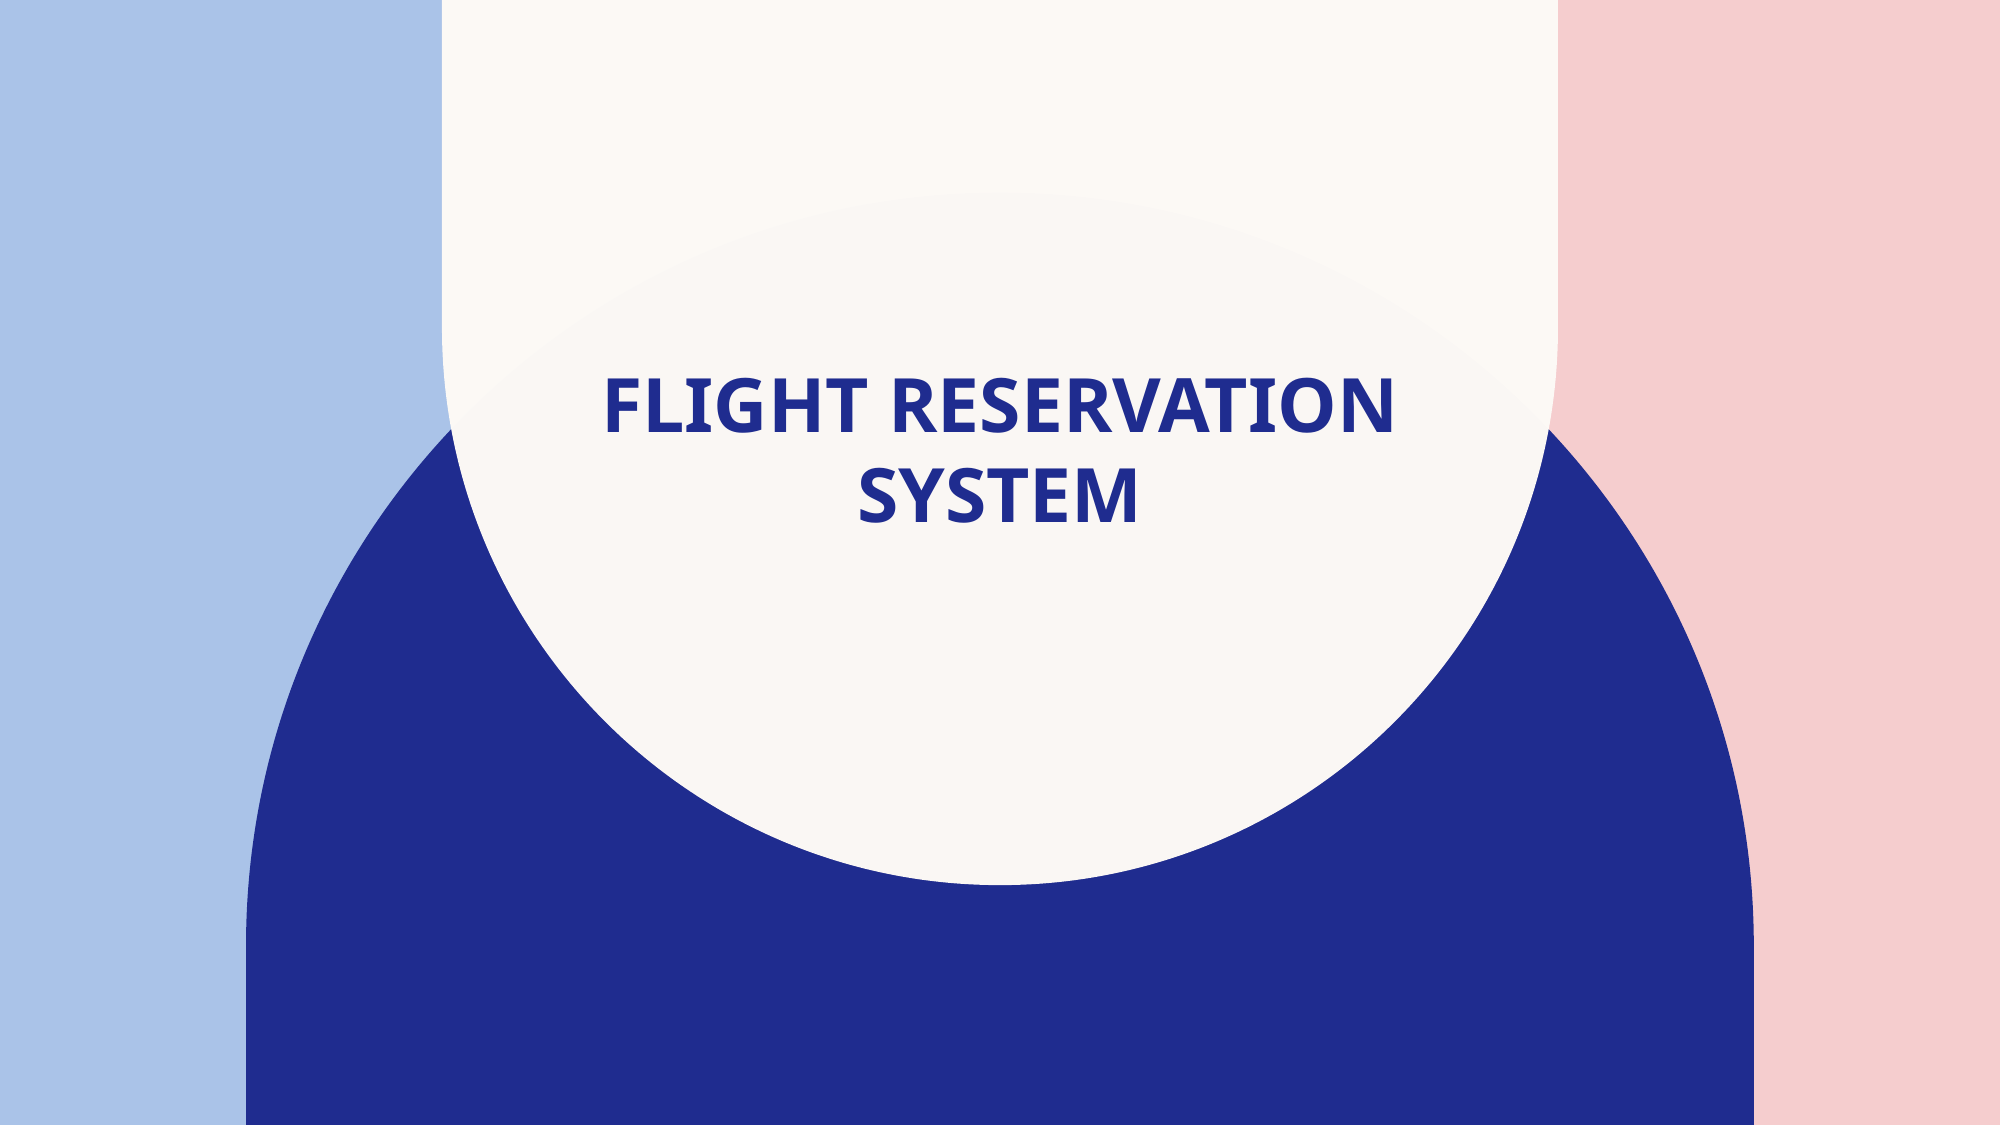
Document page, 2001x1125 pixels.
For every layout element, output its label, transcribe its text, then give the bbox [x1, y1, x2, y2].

title Flight Reservation system [475, 132, 1525, 762]
